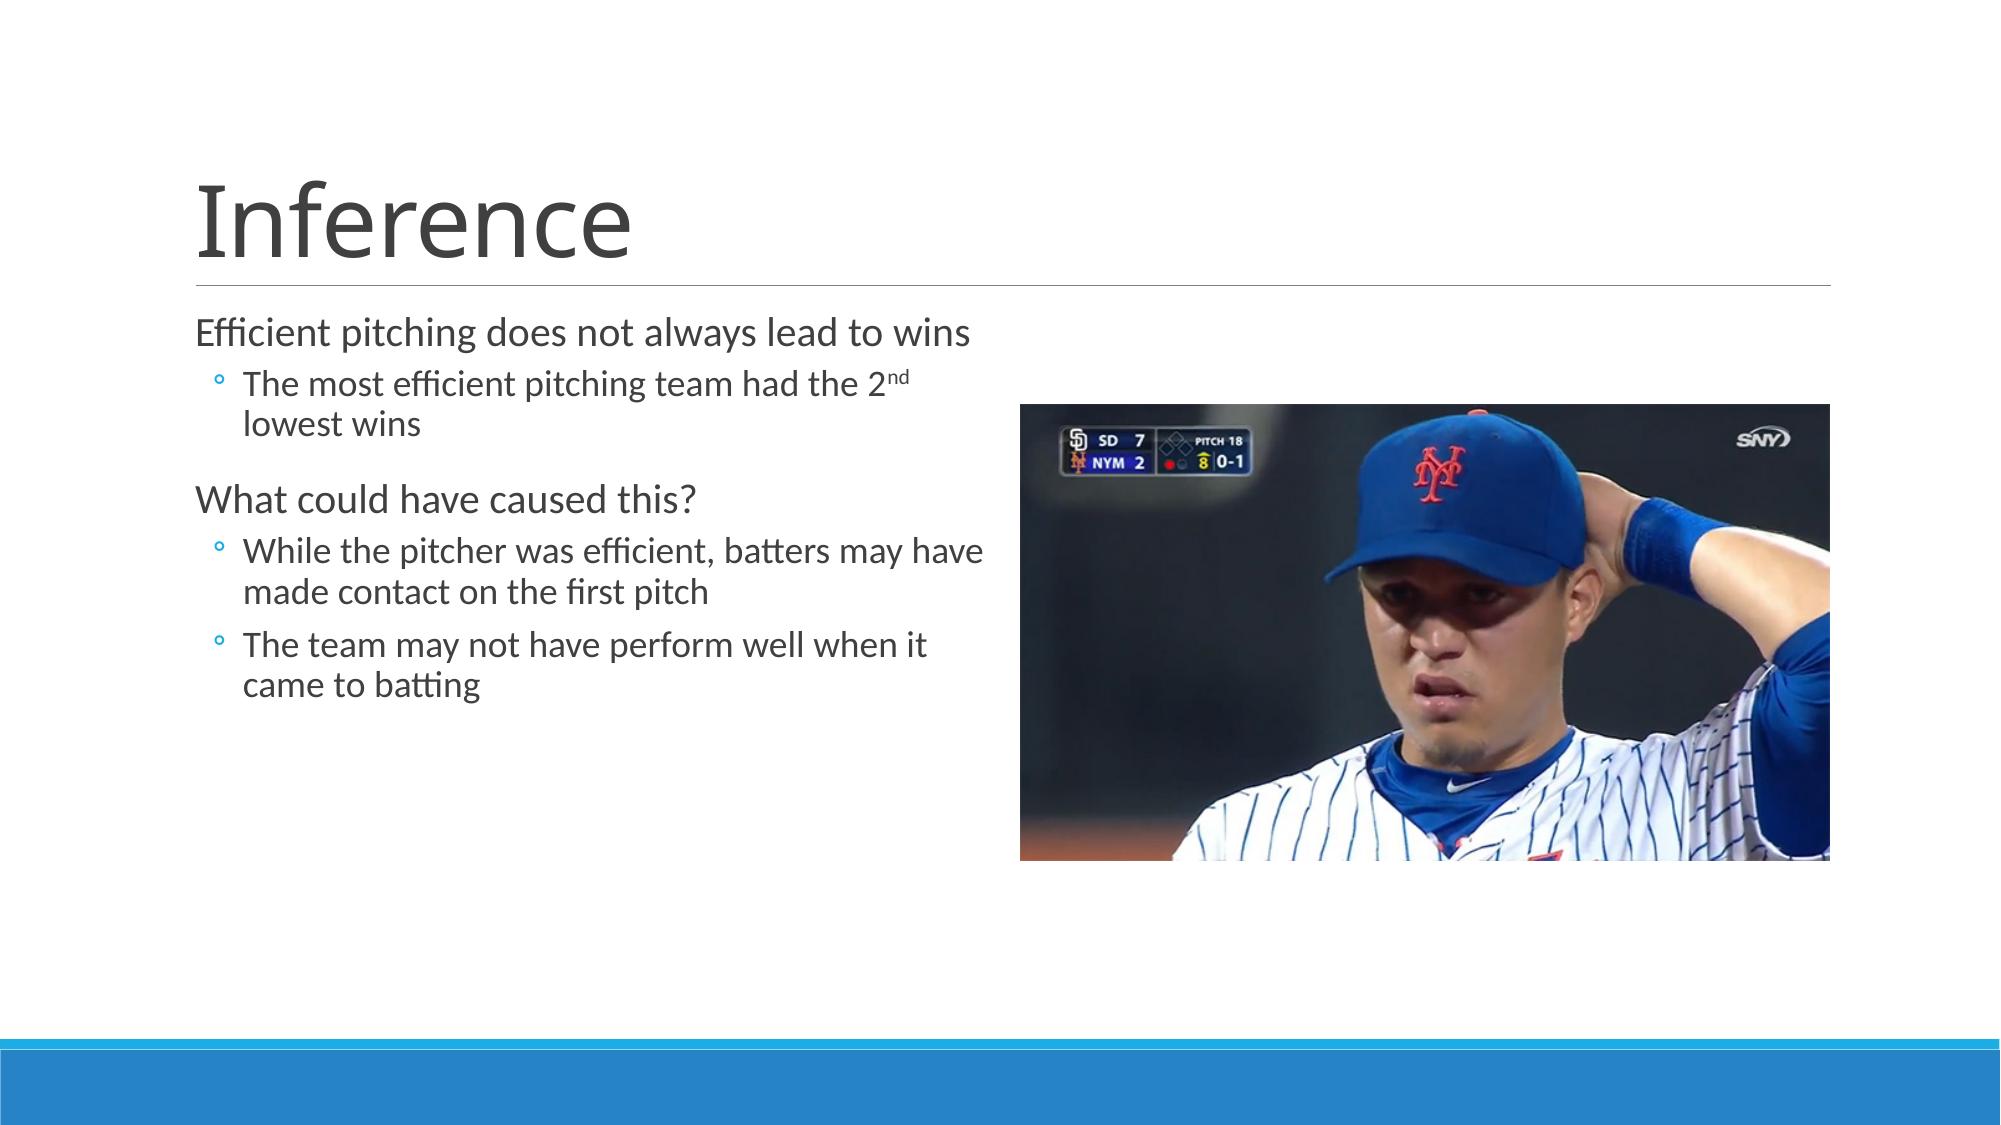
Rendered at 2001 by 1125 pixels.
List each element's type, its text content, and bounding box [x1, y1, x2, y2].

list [1019, 404, 1831, 862]
title Inference [180, 47, 1830, 285]
list Efficient pitching does not always lead to wins The most efficient pitching team had the 2nd lowest wins What could have caused this? While the pitcher was efficient, batters may have made contact on the first pitch The team may not have perform well when it came to batting [180, 302, 990, 963]
